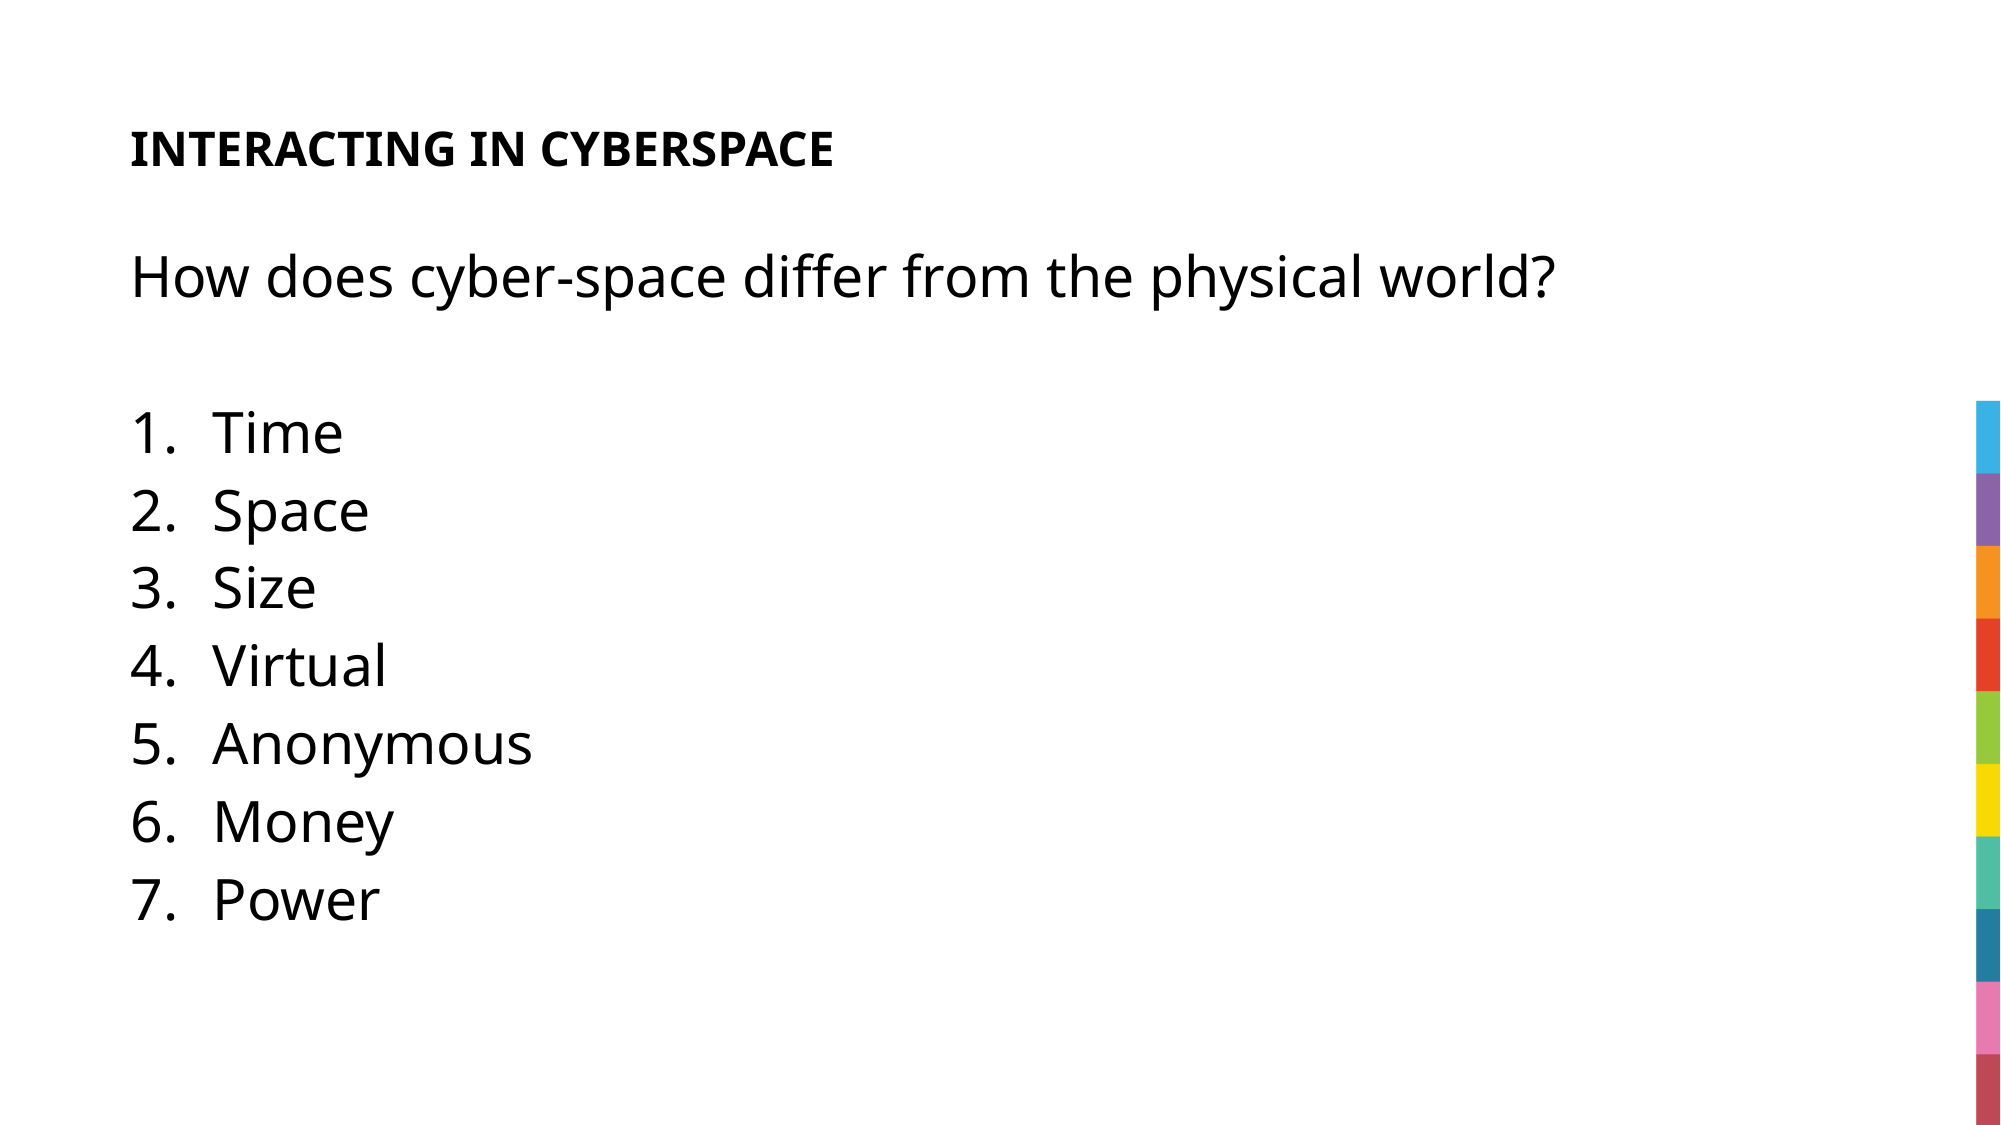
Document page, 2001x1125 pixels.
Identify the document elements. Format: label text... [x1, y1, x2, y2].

list How does cyber-space differ from the physical world? Time Space Size Virtual Anonymous Money Power [115, 229, 1863, 947]
title INTERACTING IN CYBERSPACE [115, 111, 1863, 186]
picture [1976, 402, 2001, 1125]
